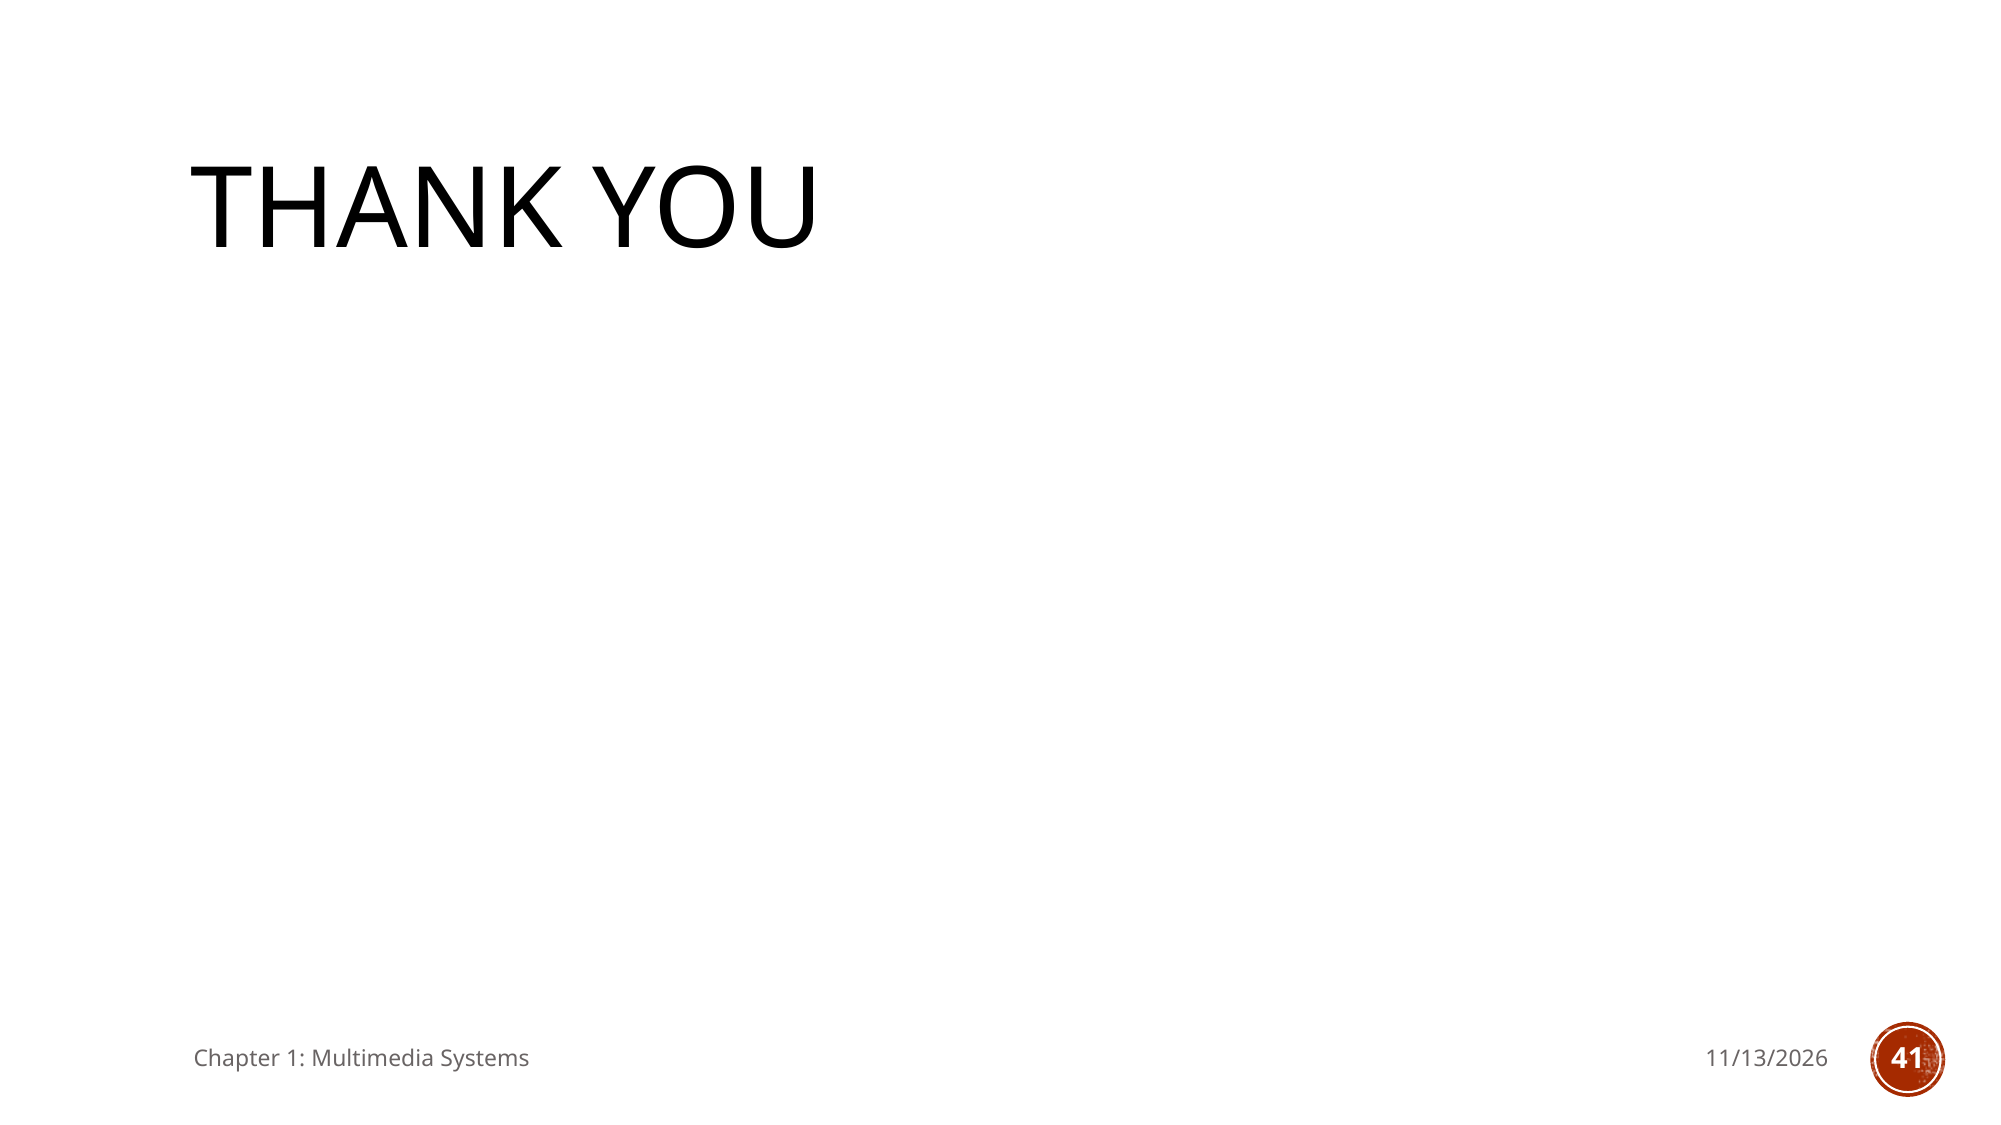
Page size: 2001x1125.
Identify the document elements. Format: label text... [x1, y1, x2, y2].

footer Chapter 1: Multimedia Systems [178, 1028, 1217, 1089]
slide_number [1306, 1028, 1844, 1089]
title Thank you [175, 79, 1826, 344]
slide_number 40 [1855, 1028, 1961, 1089]
